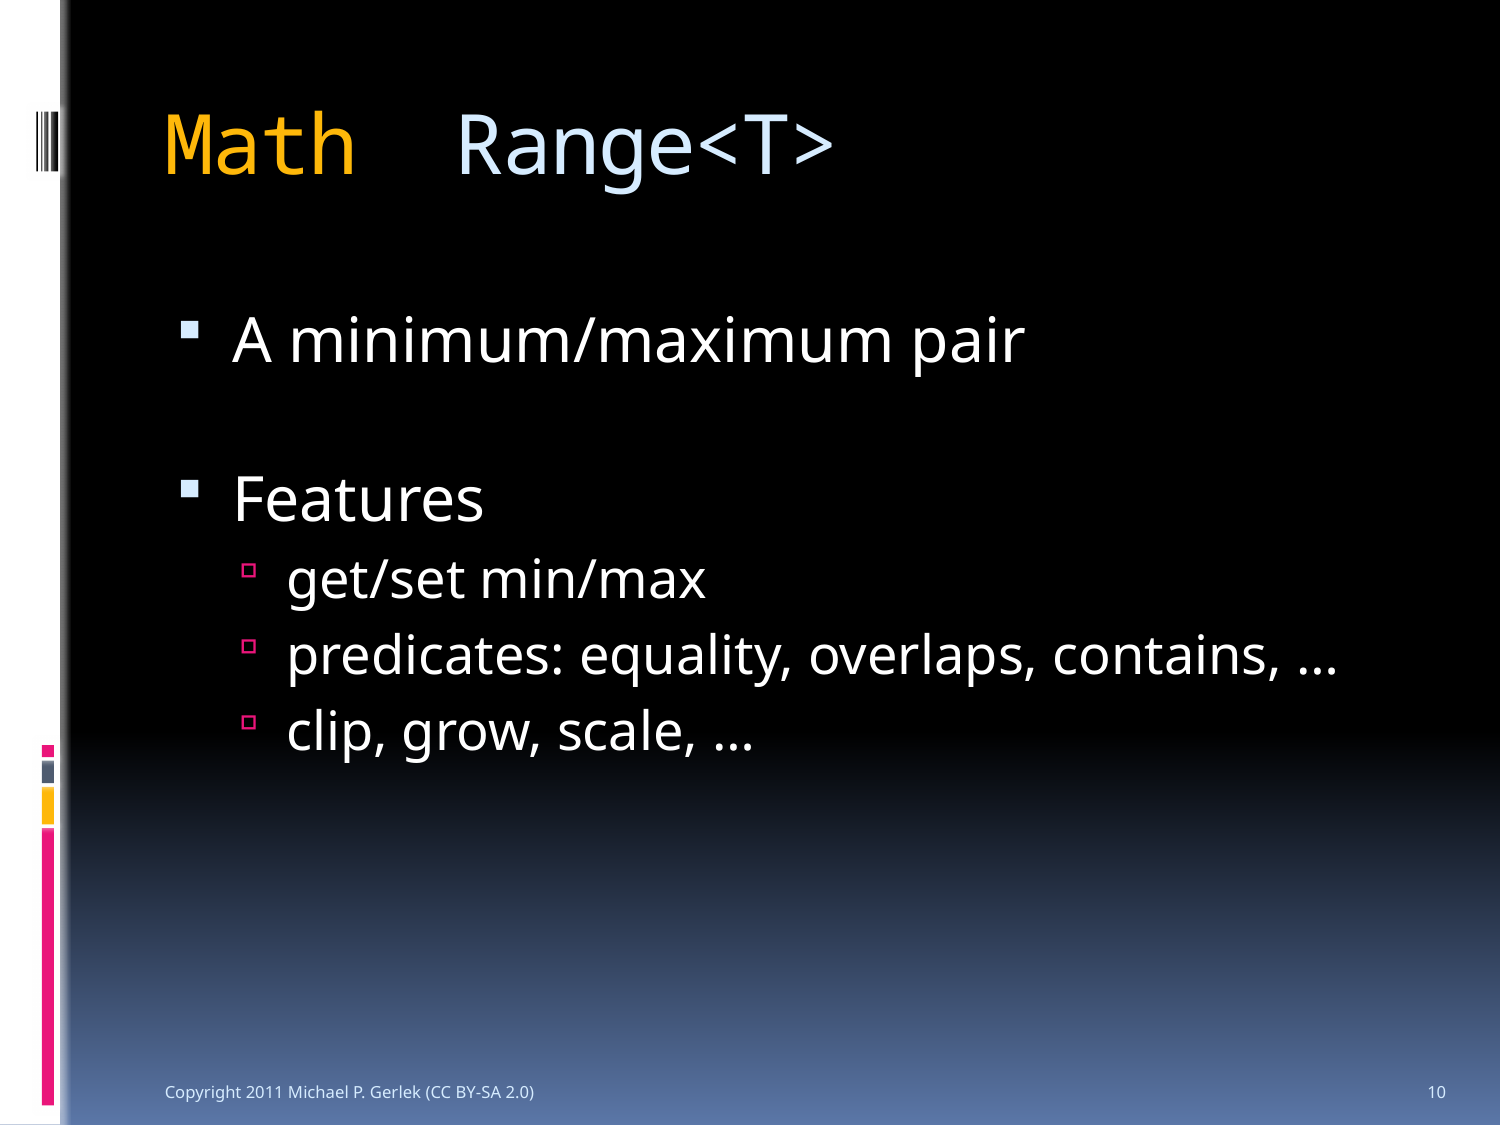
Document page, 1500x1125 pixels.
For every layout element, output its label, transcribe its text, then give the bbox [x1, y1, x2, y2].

title Math Range<T> [150, 83, 1425, 234]
footer Copyright 2011 Michael P. Gerlek (CC BY-SA 2.0) [150, 1052, 1063, 1113]
list A minimum/maximum pair Features get/set min/max predicates: equality, overlaps, contains, … clip, grow, scale, … [150, 292, 1425, 1043]
slide_number 10 [1412, 1052, 1488, 1113]
